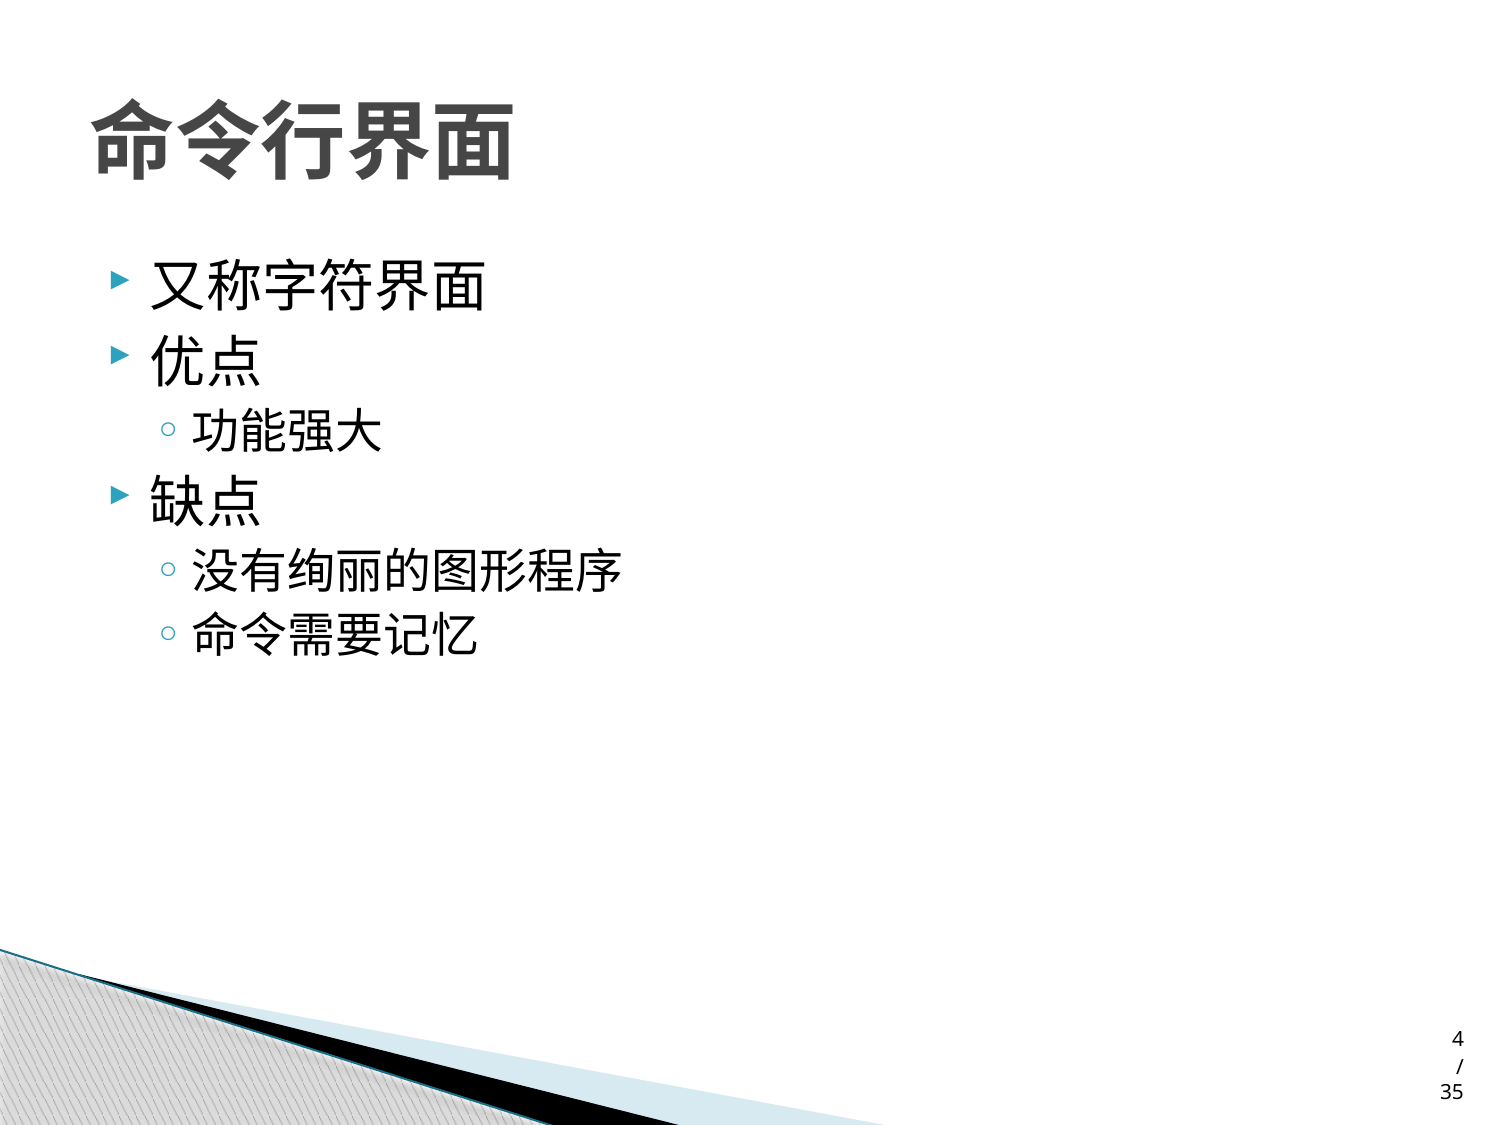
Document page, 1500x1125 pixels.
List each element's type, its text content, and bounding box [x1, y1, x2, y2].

list 又称字符界面 优点 功能强大 缺点 没有绚丽的图形程序 命令需要记忆 [75, 243, 1425, 986]
title 命令行界面 [75, 45, 1425, 233]
slide_number 4/35 [1418, 1051, 1479, 1112]
